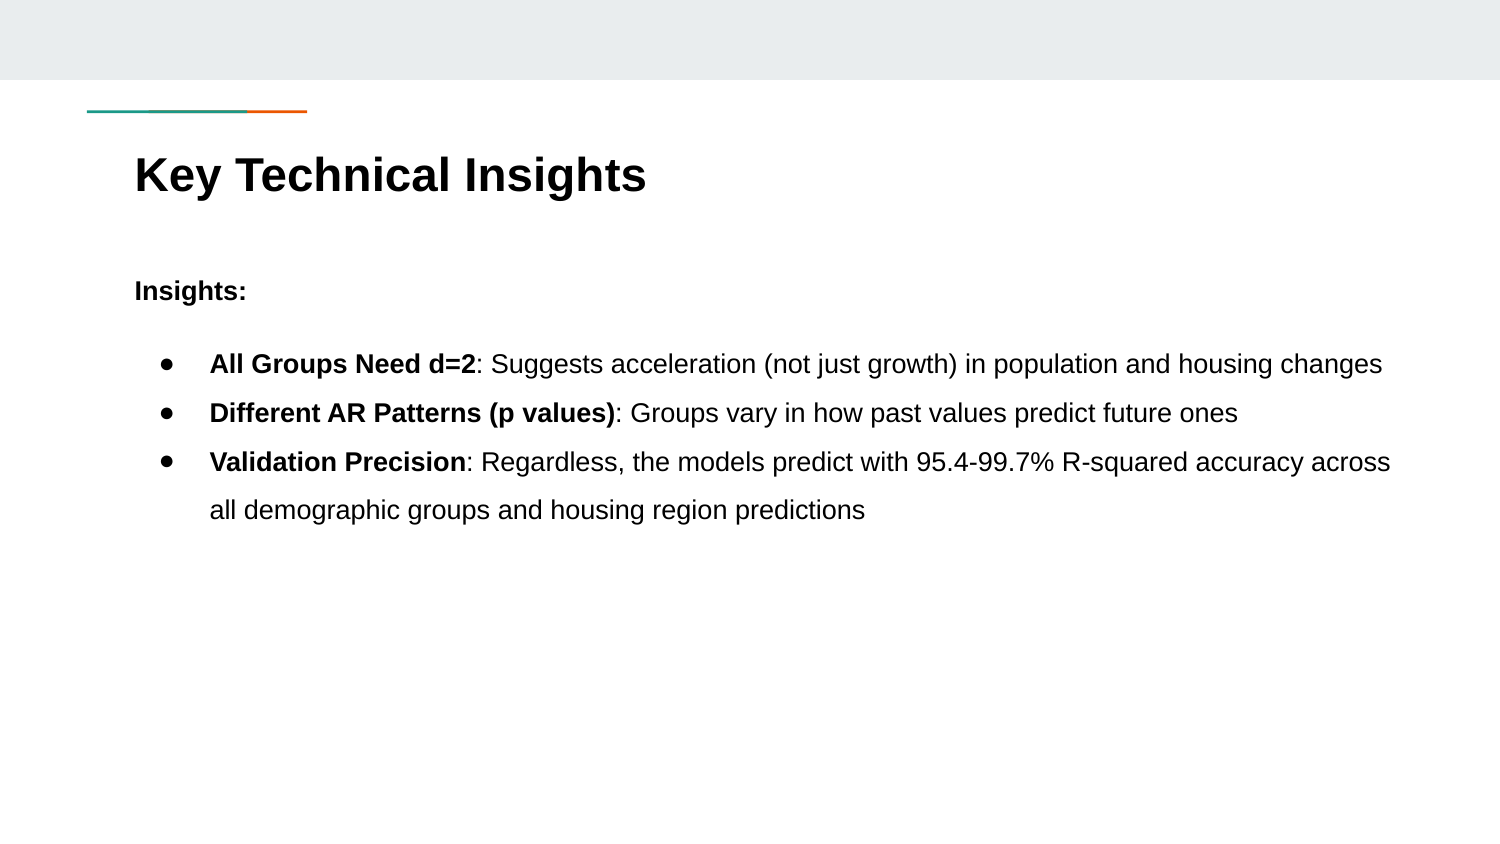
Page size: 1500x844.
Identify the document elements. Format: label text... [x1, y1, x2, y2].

title Key Technical Insights [119, 128, 1381, 217]
list Insights: All Groups Need d=2: Suggests acceleration (not just growth) in population and housing changes Different AR Patterns (p values): Groups vary in how past values predict future ones Validation Precision: Regardless, the models predict with 95.4-99.7% R-squared accuracy across all demographic groups and housing region predictions [119, 253, 1420, 780]
